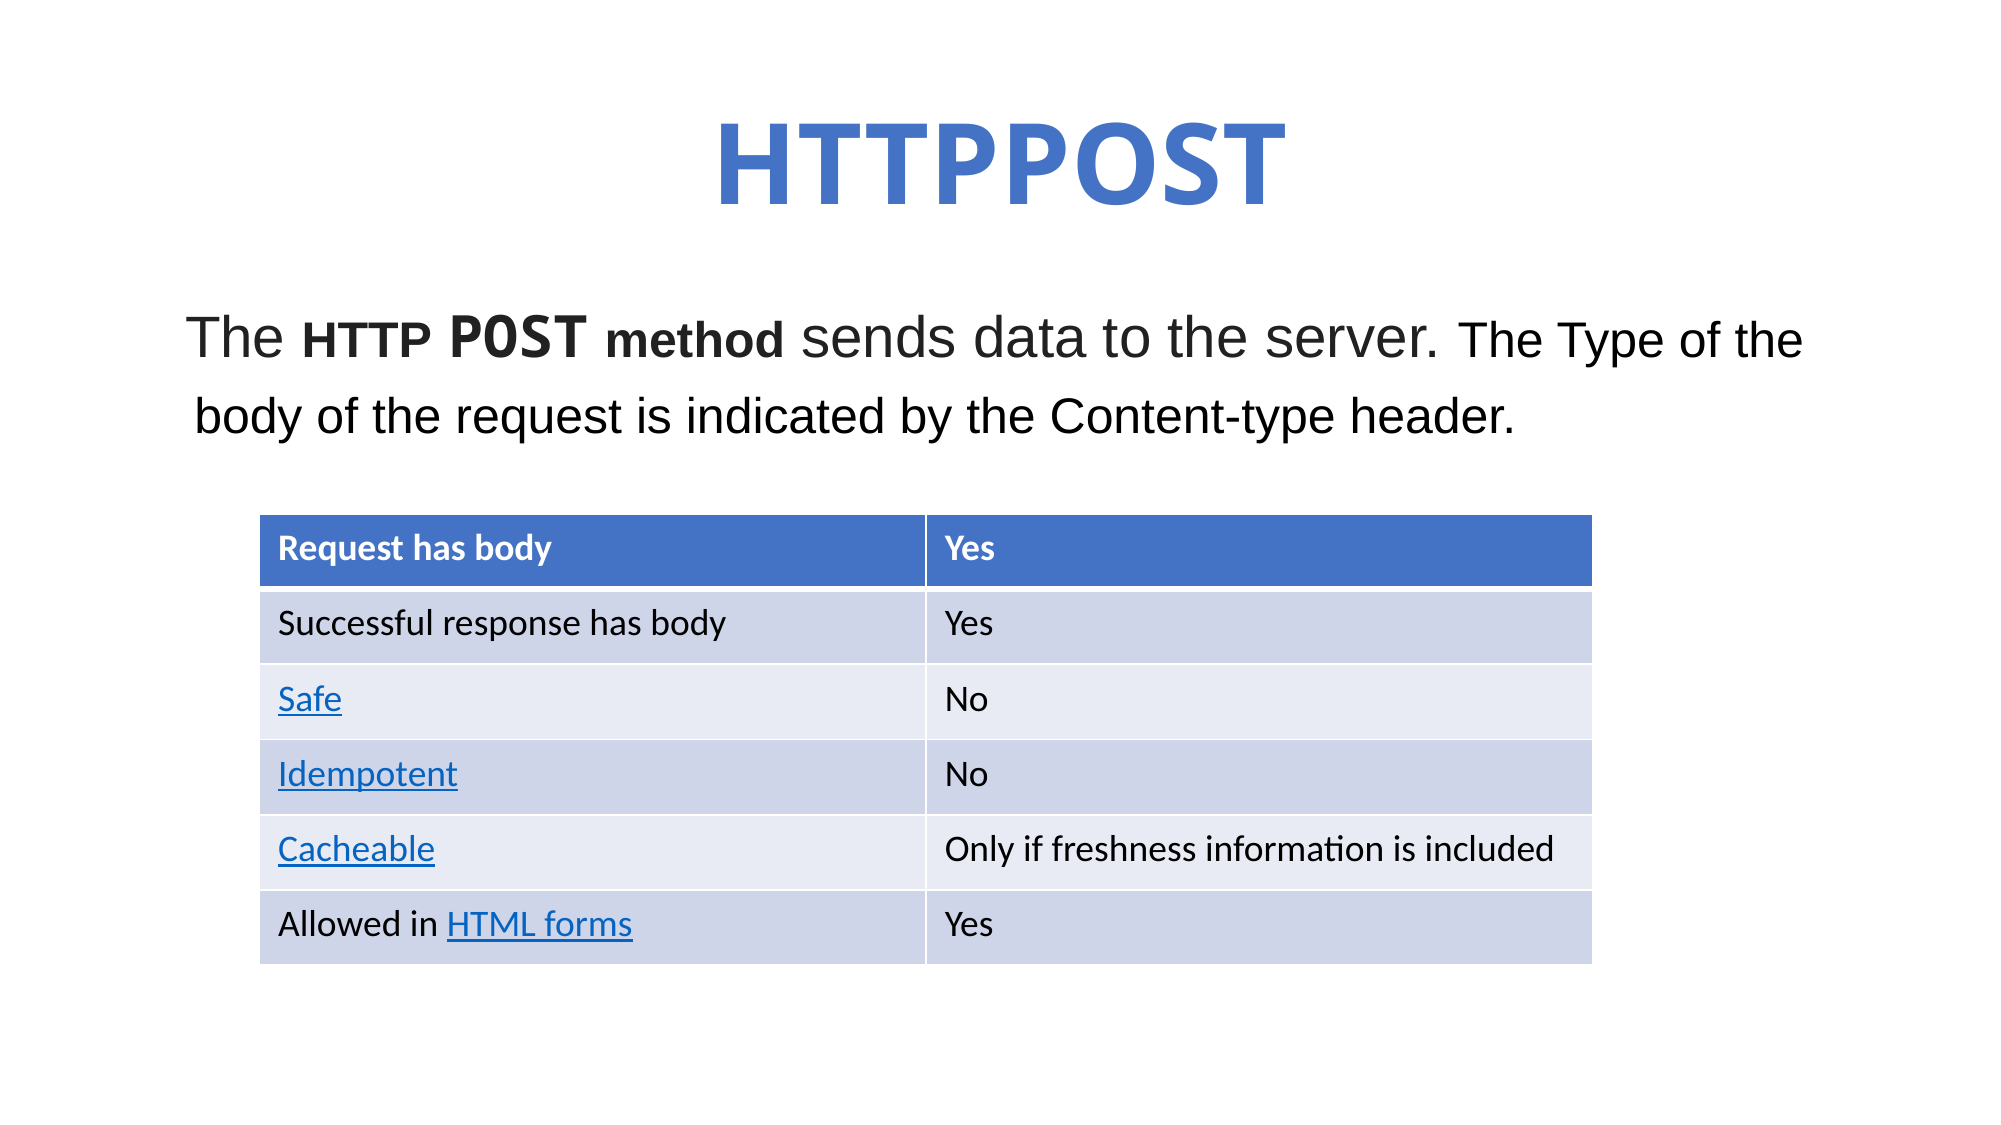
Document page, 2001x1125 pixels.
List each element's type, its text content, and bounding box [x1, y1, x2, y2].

table_cell Yes [927, 592, 1592, 663]
title HTTPPOST [137, 59, 1863, 278]
table_cell Yes [927, 891, 1592, 964]
table_header Yes [927, 515, 1592, 586]
table_header Request has body [260, 515, 925, 586]
table_cell No [927, 665, 1592, 739]
table_cell Cacheable [260, 816, 925, 889]
table_cell Allowed in HTML forms [260, 891, 925, 964]
list The HTTP POST method sends data to the server. The Type of the body of the request is indicated by the Content-type header. [137, 299, 1863, 1014]
table_cell Safe [260, 665, 925, 739]
table_cell Successful response has body [260, 592, 925, 663]
table_cell Idempotent [260, 740, 925, 814]
table_cell Only if freshness information is included [927, 816, 1592, 889]
table_cell No [927, 740, 1592, 814]
